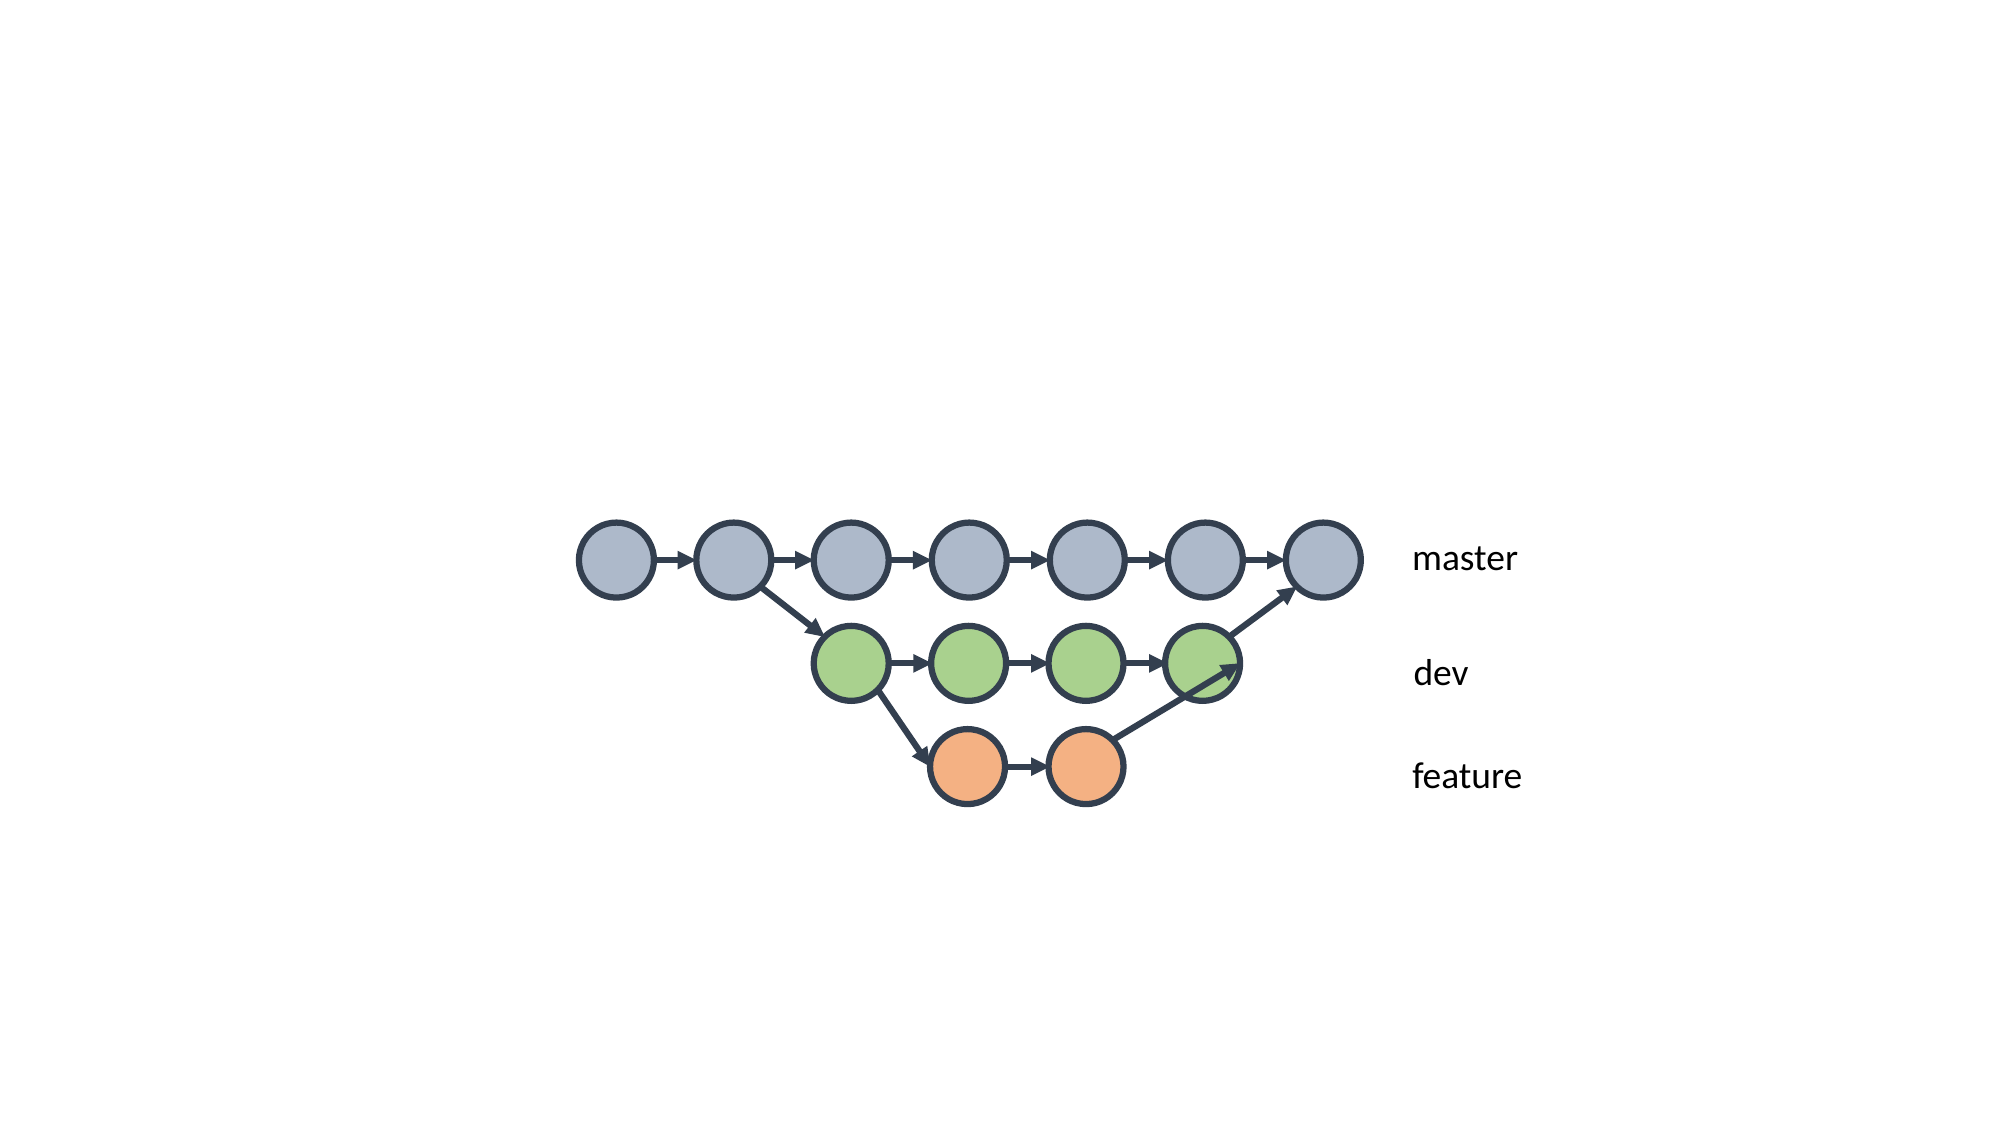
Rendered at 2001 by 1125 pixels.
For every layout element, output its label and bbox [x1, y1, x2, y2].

text_box [578, 205, 1539, 805]
